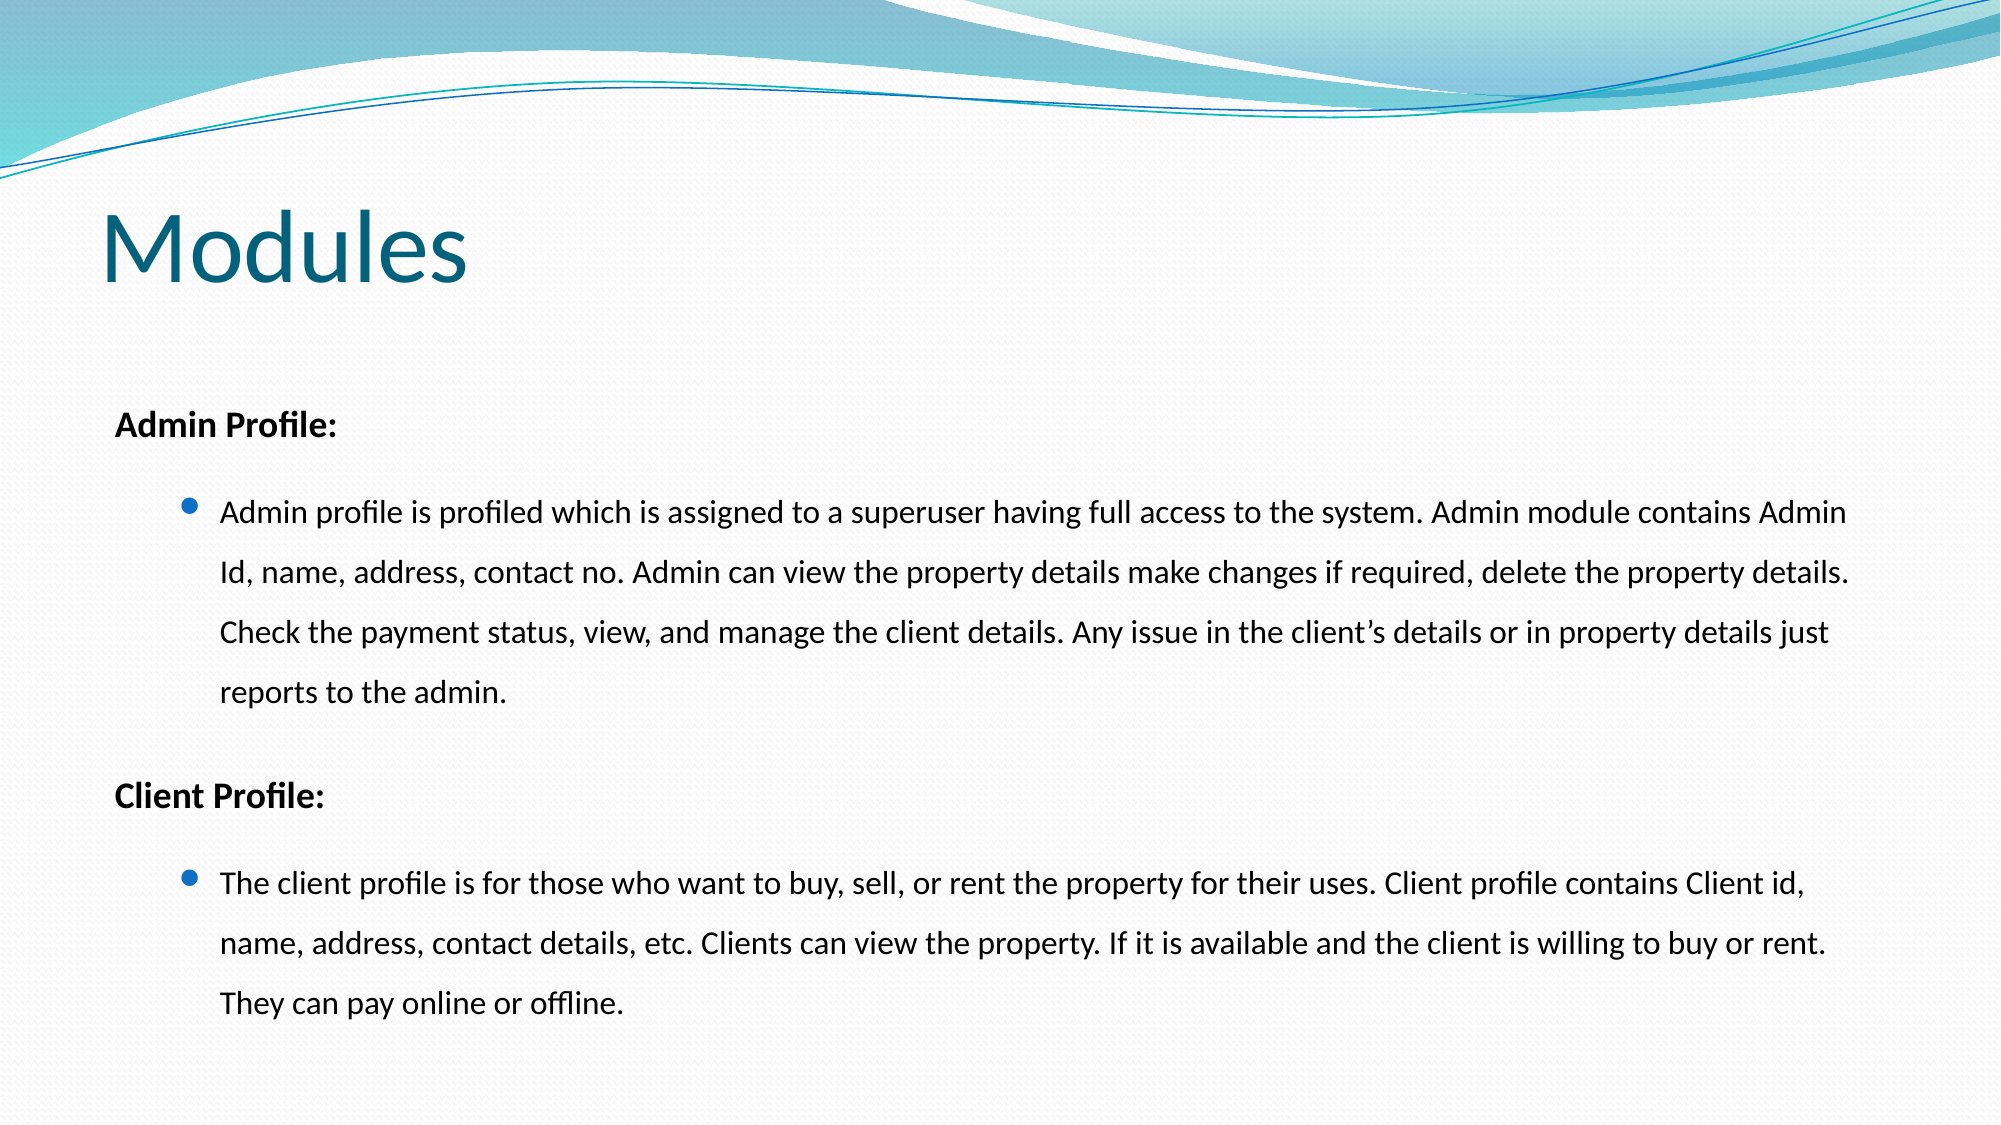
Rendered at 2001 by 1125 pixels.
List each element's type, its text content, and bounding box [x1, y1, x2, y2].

title Modules [99, 115, 1900, 303]
list Admin Profile: Admin profile is profiled which is assigned to a superuser having full access to the system. Admin module contains Admin Id, name, address, contact no. Admin can view the property details make changes if required, delete the property details. Check the payment status, view, and manage the client details. Any issue in the client’s details or in property details just reports to the admin. Client Profile: The client profile is for those who want to buy, sell, or rent the property for their uses. Client profile contains Client id, name, address, contact details, etc. Clients can view the property. If it is available and the client is willing to buy or rent. They can pay online or offline. [99, 317, 1900, 1038]
